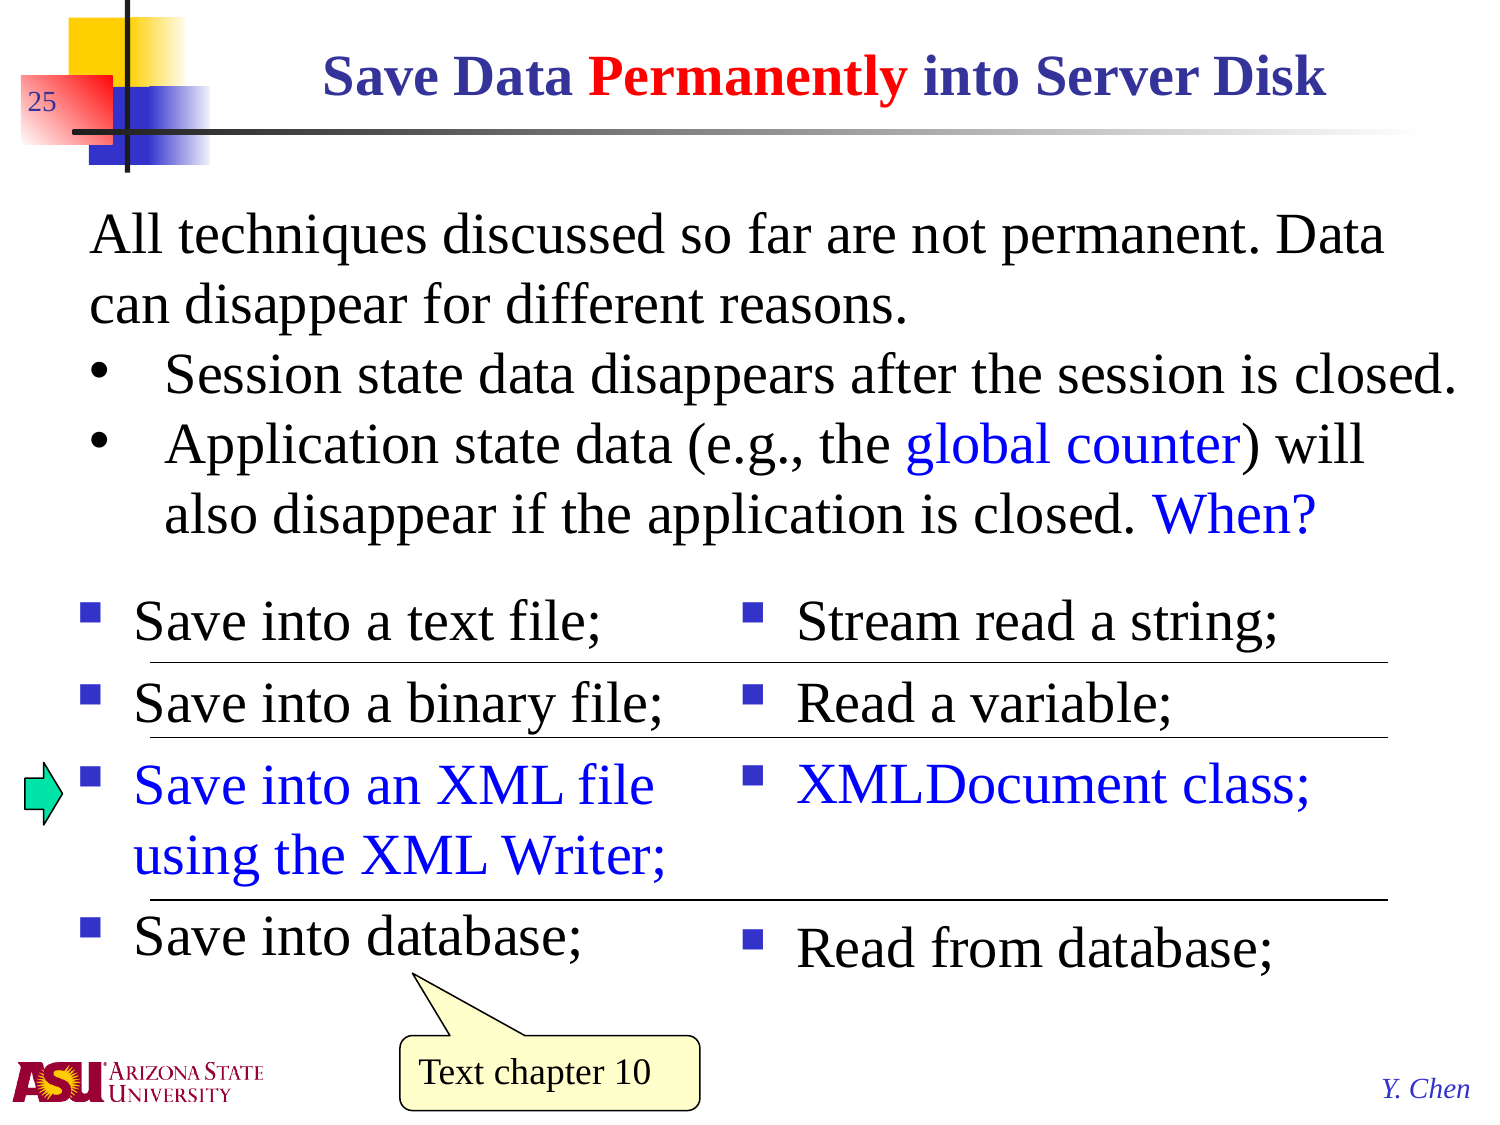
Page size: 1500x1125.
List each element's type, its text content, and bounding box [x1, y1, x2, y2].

list Save into a text file; Save into a binary file; Save into an XML file using the XML Writer; Save into database; [62, 574, 724, 1113]
picture [12, 1062, 62, 1102]
text_box Stream read a string; Read a variable; XMLDocument class; Read from database; [724, 574, 1475, 1113]
text_box Text chapter 10 [399, 973, 700, 1111]
text_box [24, 762, 63, 825]
title Save Data Permanently into Server Disk [149, 12, 1500, 116]
slide_number 25 [12, 49, 126, 126]
text_box All techniques discussed so far are not permanent. Data can disappear for different reasons. Session state data disappears after the session is closed. Application state data (e.g., the global counter) will also disappear if the application is closed. When? [75, 187, 1475, 553]
